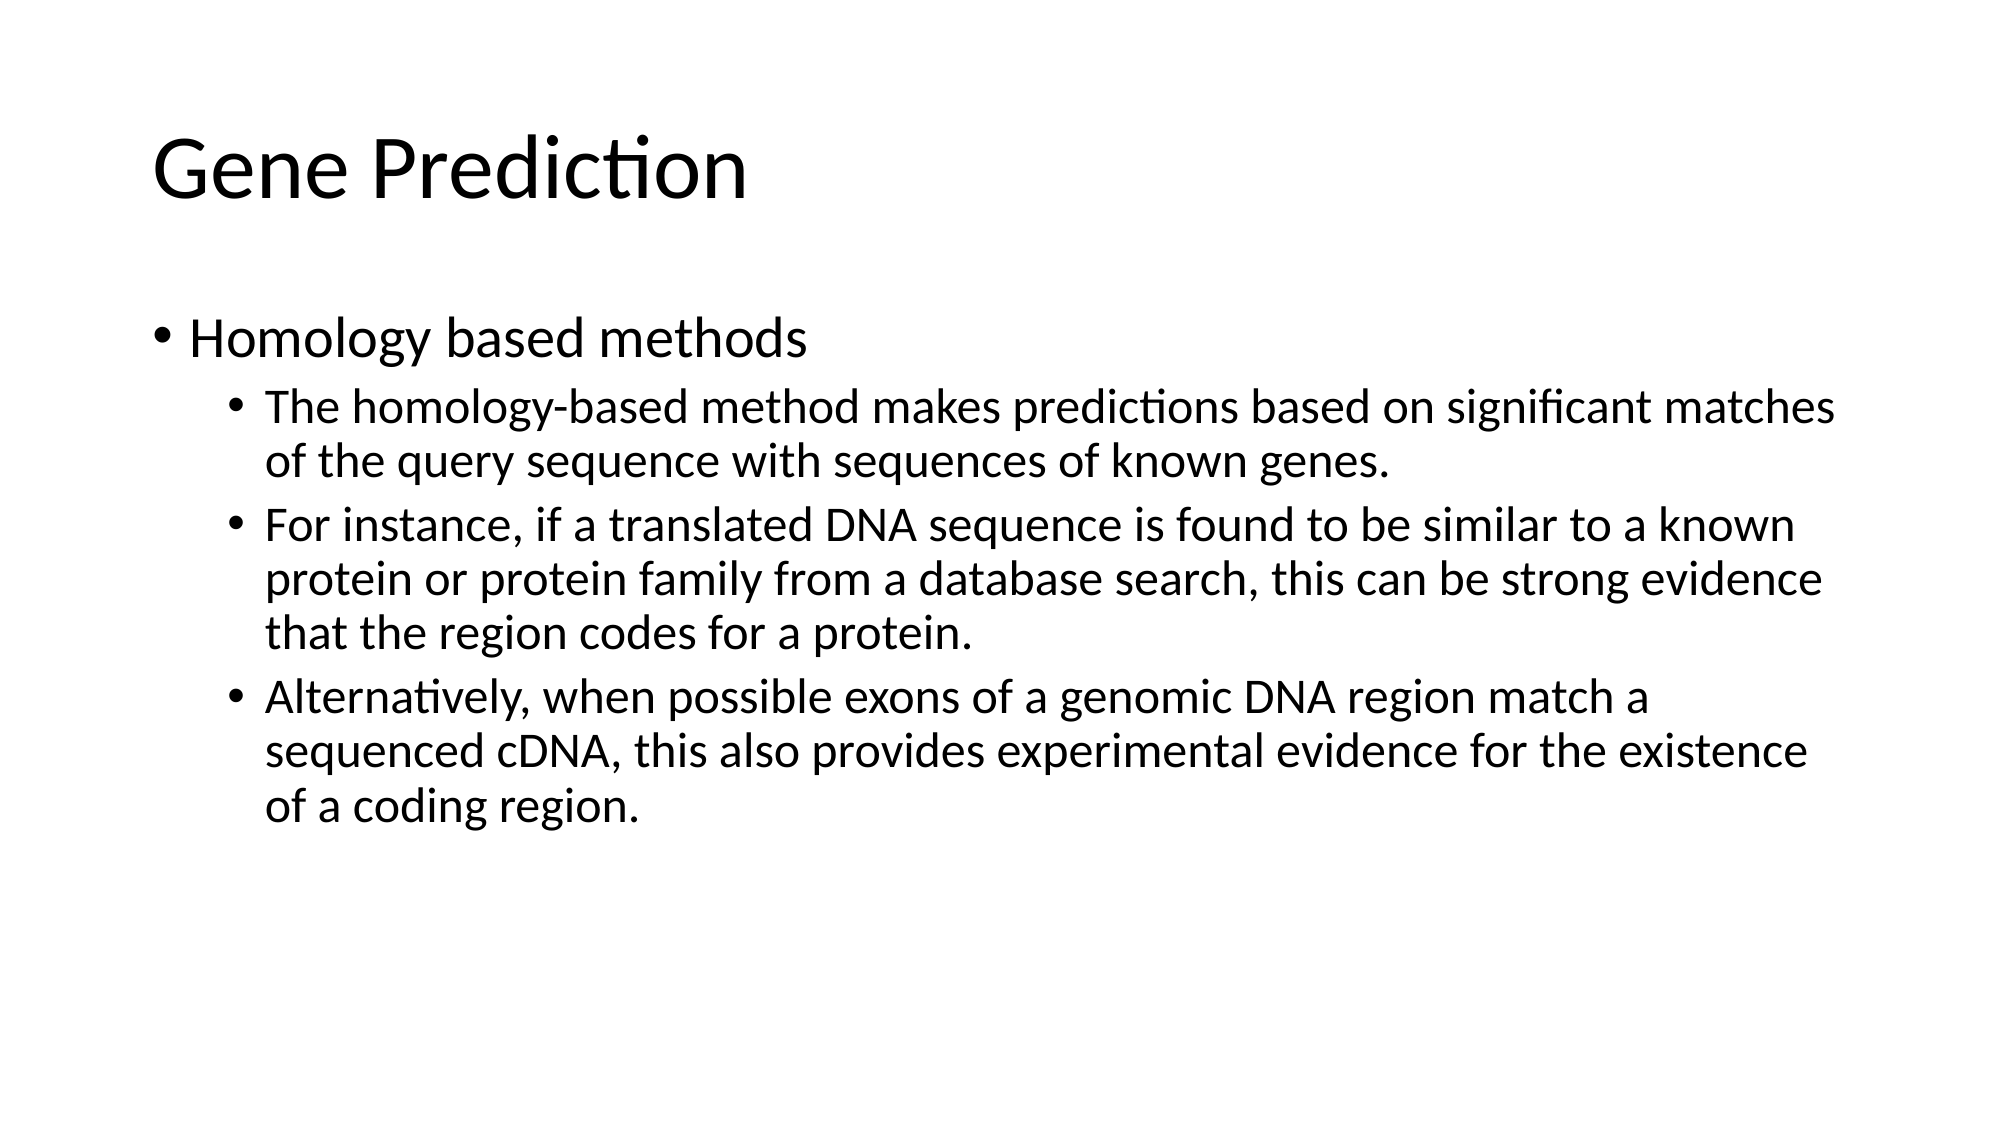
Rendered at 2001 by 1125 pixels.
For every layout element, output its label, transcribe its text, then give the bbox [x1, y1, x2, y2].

list Homology based methods The homology-based method makes predictions based on significant matches of the query sequence with sequences of known genes. For instance, if a translated DNA sequence is found to be similar to a known protein or protein family from a database search, this can be strong evidence that the region codes for a protein. Alternatively, when possible exons of a genomic DNA region match a sequenced cDNA, this also provides experimental evidence for the existence of a coding region. [137, 299, 1863, 1014]
title Gene Prediction [137, 59, 1226, 278]
